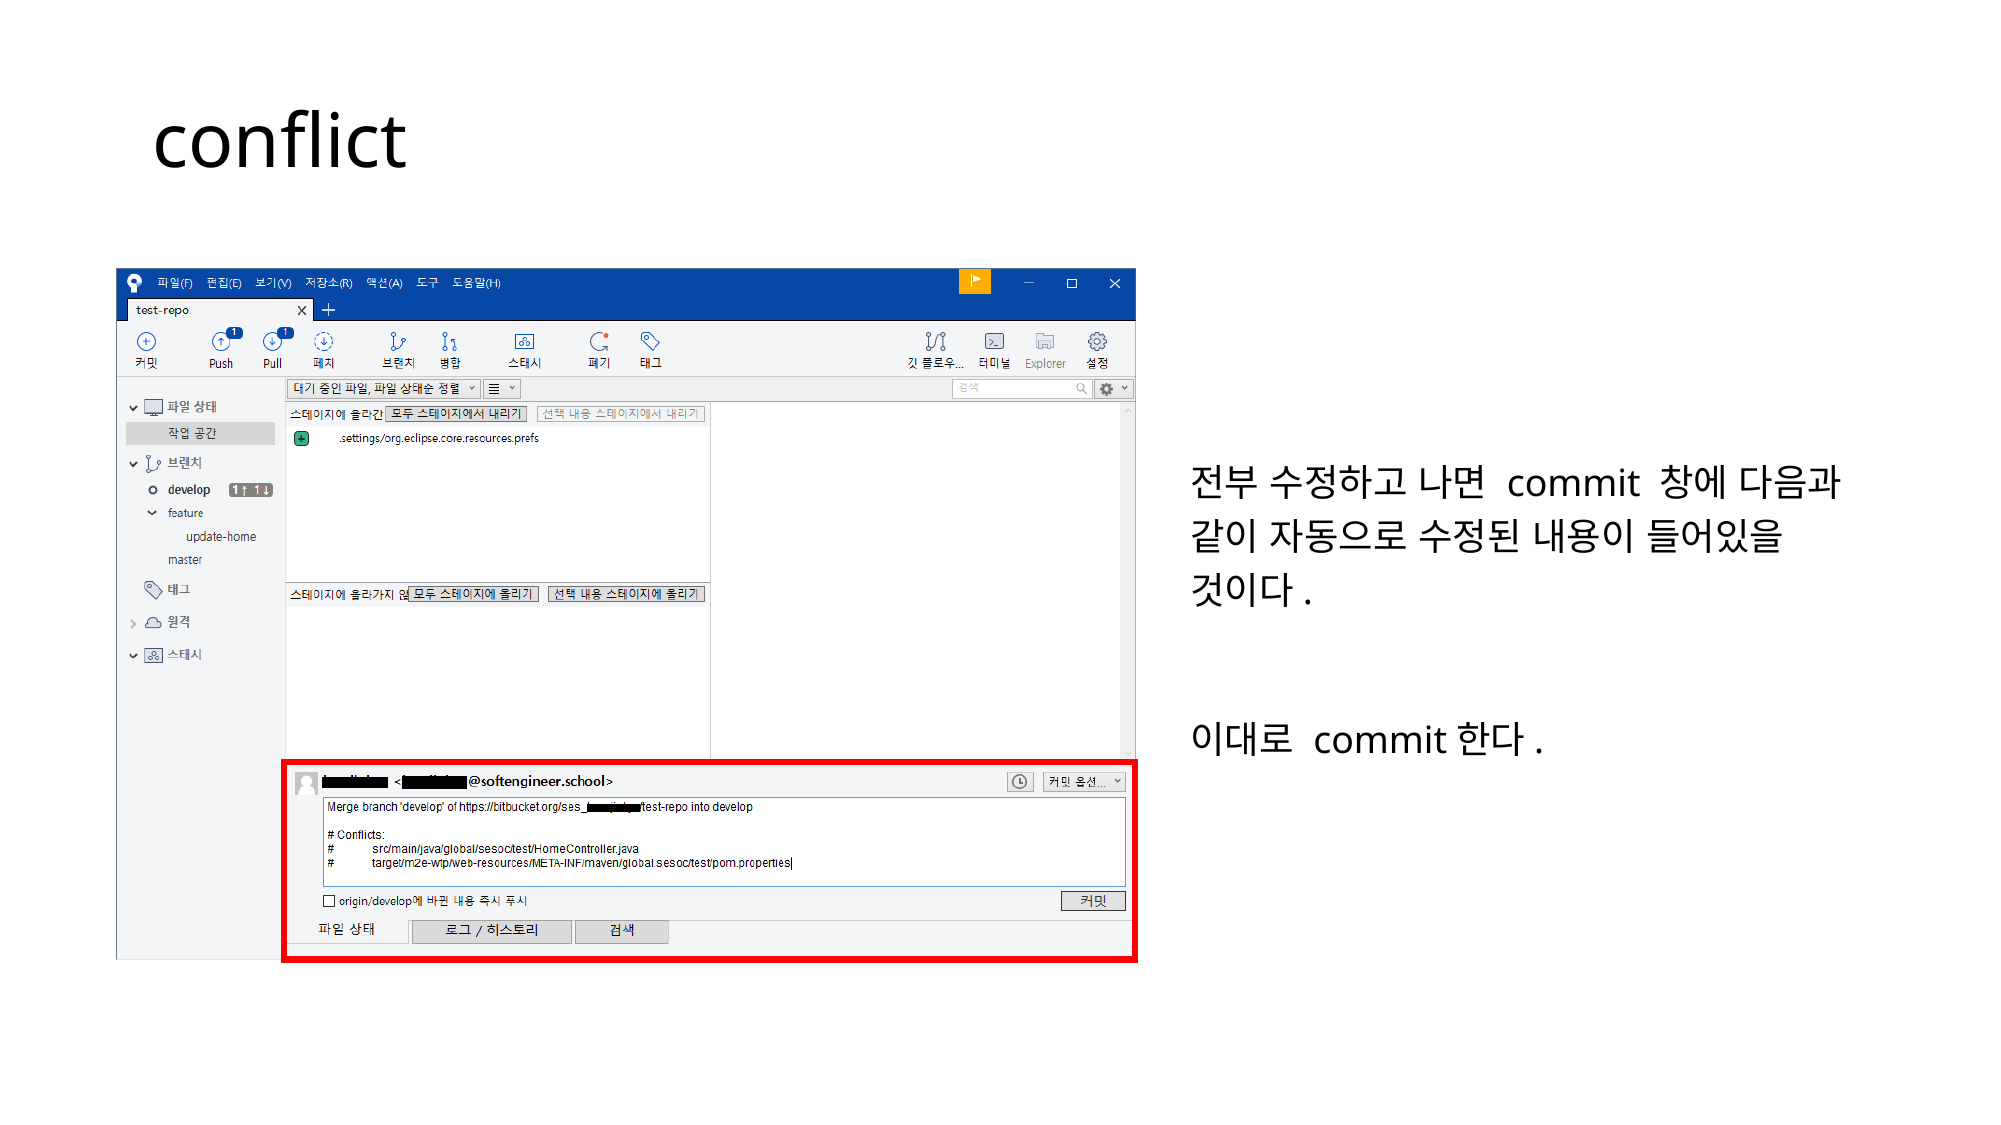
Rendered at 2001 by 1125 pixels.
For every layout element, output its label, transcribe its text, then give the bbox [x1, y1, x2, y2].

text_box 전부 수정하고 나면 commit 창에 다음과 같이 자동으로 수정된 내용이 들어있을 것이다. 이대로 commit한다. [1175, 251, 1896, 960]
title conflict [137, 59, 1863, 228]
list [116, 268, 1136, 960]
